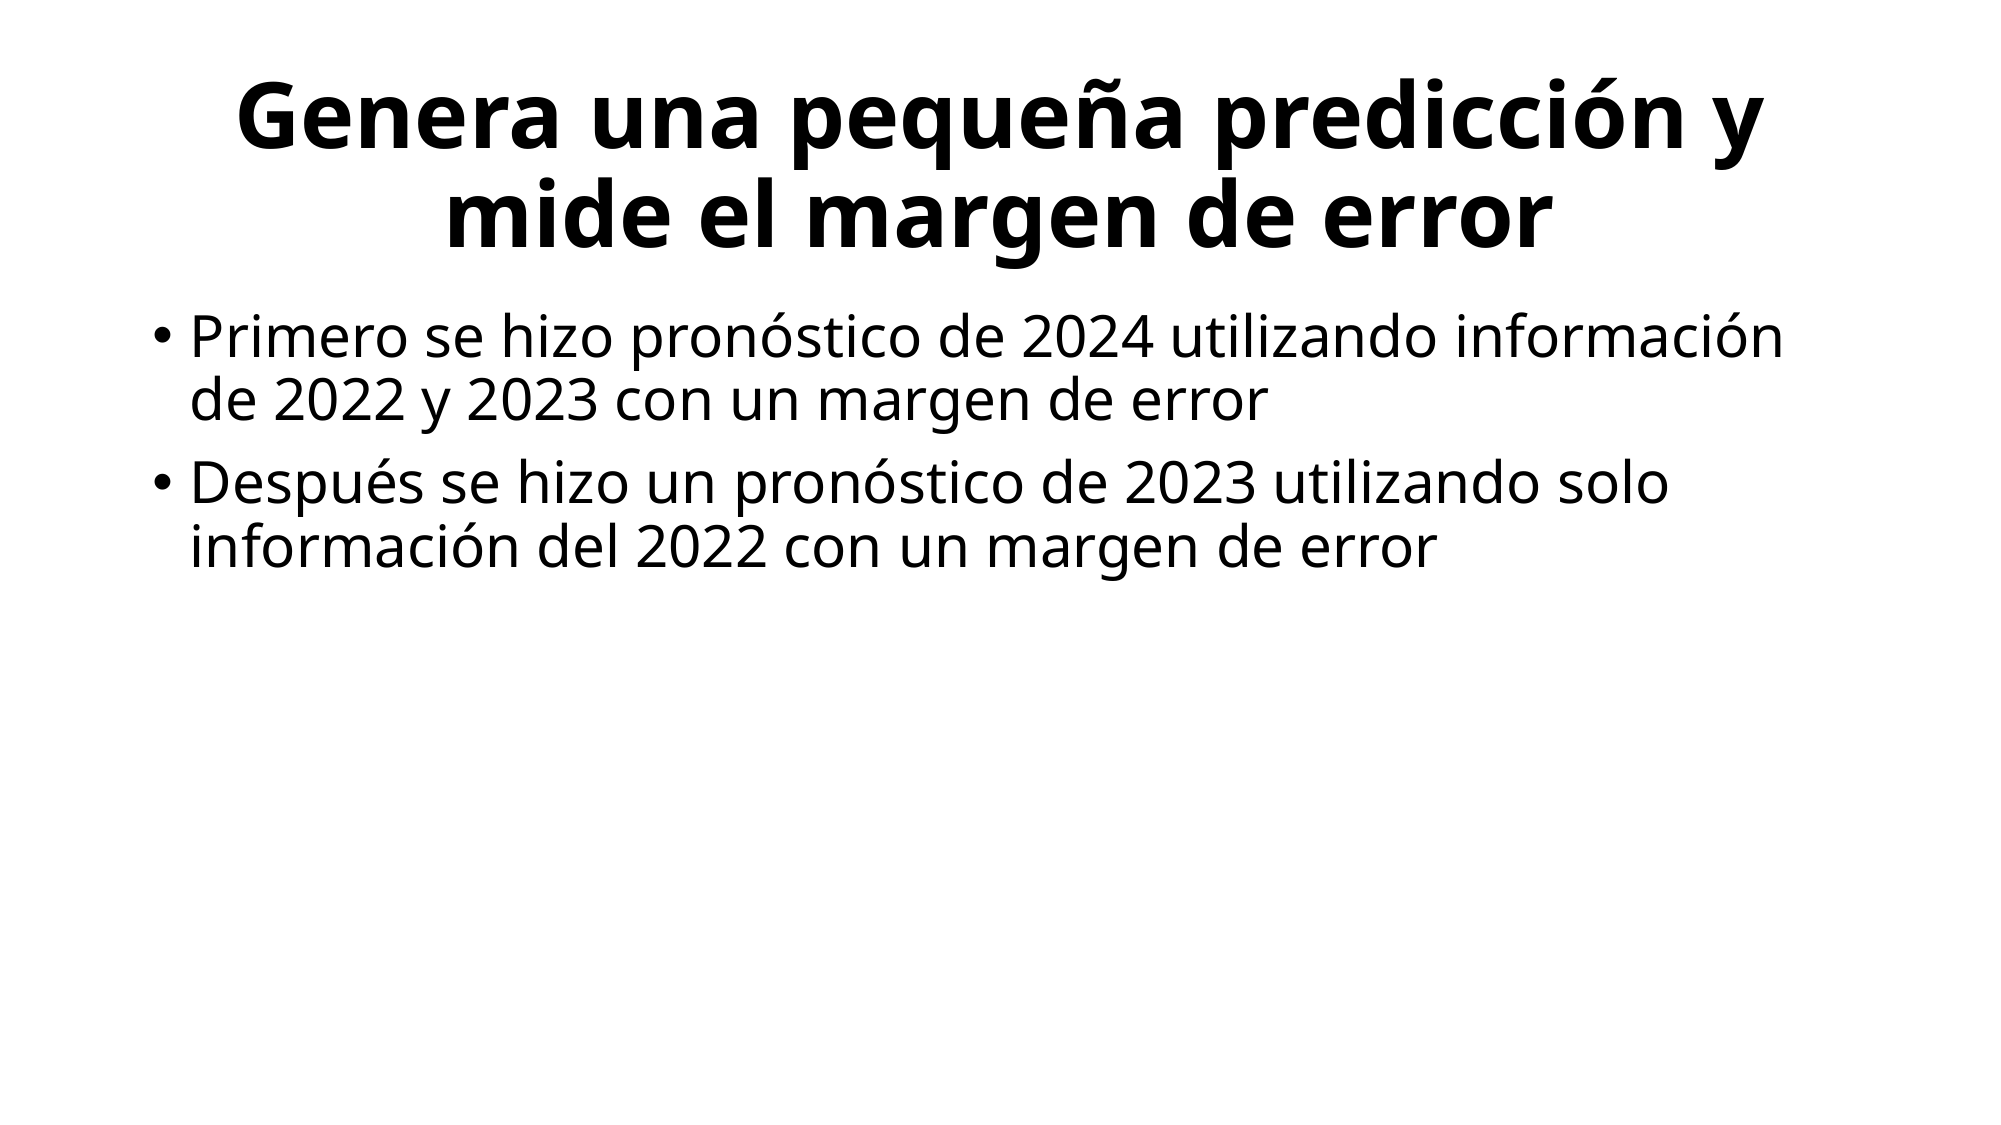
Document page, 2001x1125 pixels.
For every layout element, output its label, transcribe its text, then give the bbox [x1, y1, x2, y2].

title Genera una pequeña predicción y mide el margen de error [137, 59, 1863, 278]
list Primero se hizo pronóstico de 2024 utilizando información de 2022 y 2023 con un margen de error Después se hizo un pronóstico de 2023 utilizando solo información del 2022 con un margen de error [137, 299, 1863, 1014]
